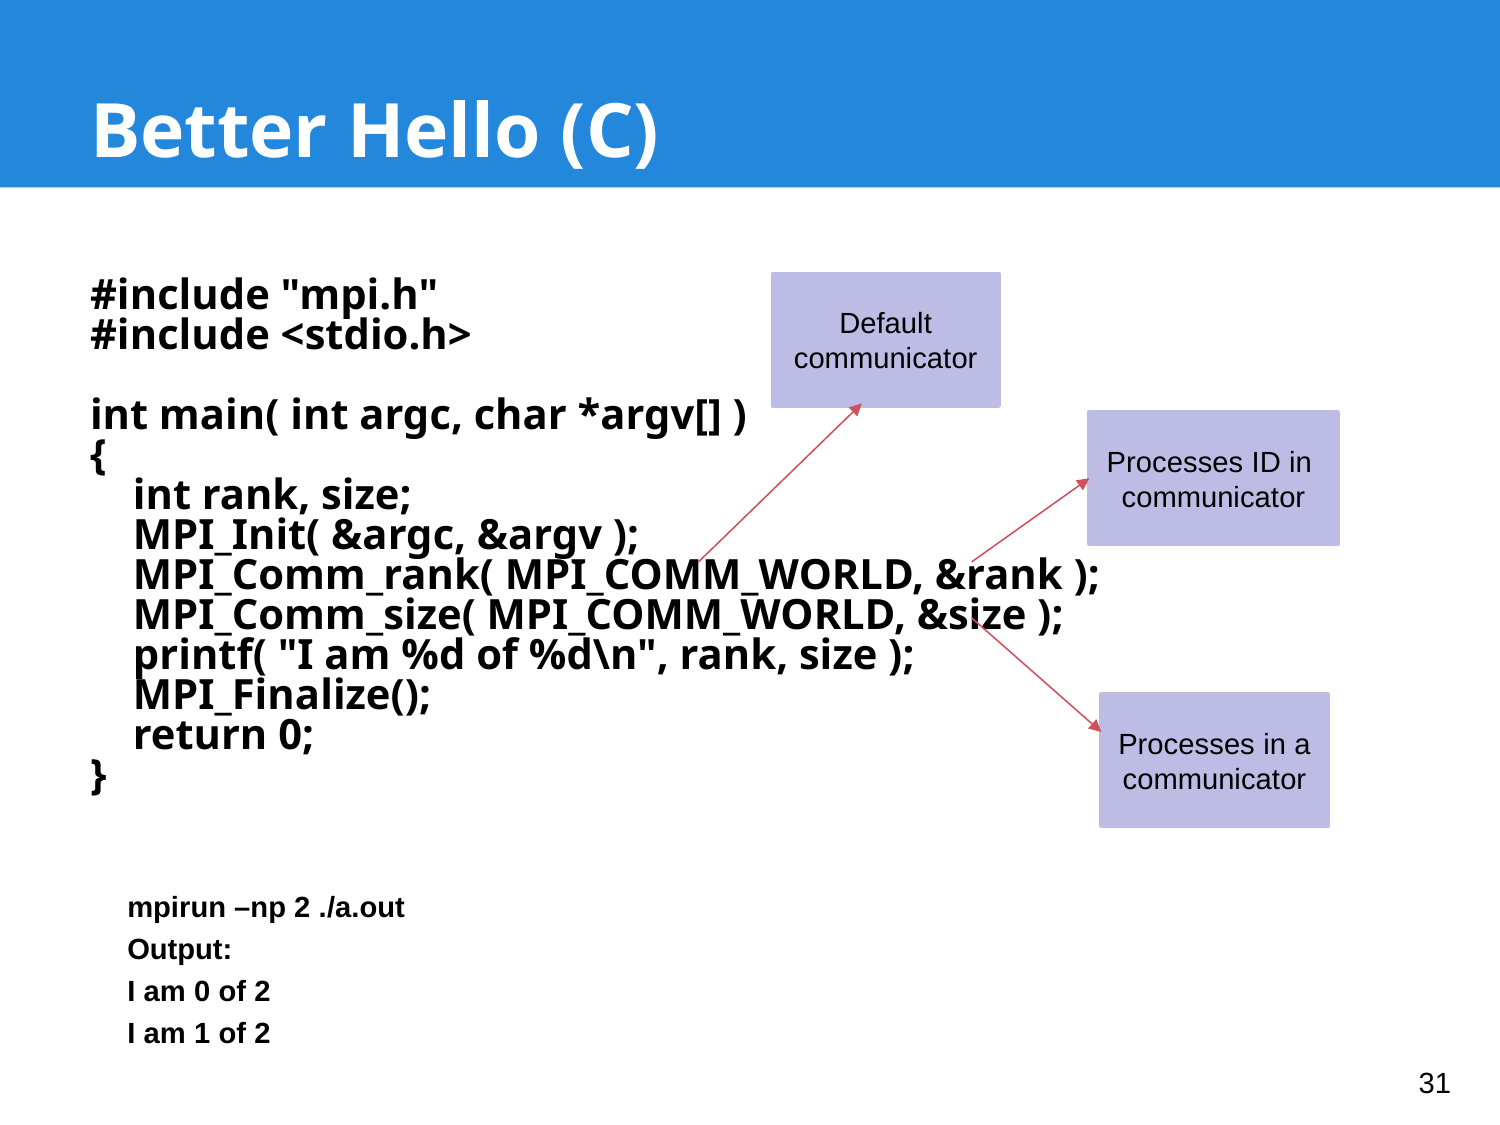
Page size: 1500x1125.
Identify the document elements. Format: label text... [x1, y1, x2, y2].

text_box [698, 403, 863, 563]
slide_number 31 [1403, 1038, 1494, 1125]
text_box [971, 617, 1102, 733]
list #include "mpi.h" #include <stdio.h> int main( int argc, char *argv[] ) { int rank, size; MPI_Init( &argc, &argv ); MPI_Comm_rank( MPI_COMM_WORLD, &rank ); MPI_Comm_size( MPI_COMM_WORLD, &size ); printf( "I am %d of %d\n", rank, size ); MPI_Finalize(); return 0; } [75, 262, 1425, 1078]
text_box mpirun –np 2 ./a.out Output: I am 0 of 2 I am 1 of 2 [112, 873, 600, 1057]
text_box Processes in a communicator [1099, 692, 1330, 828]
title Better Hello (C) [75, 45, 1425, 188]
text_box Processes ID in communicator [1087, 410, 1340, 546]
text_box Default communicator [771, 272, 1001, 408]
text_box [971, 478, 1090, 563]
